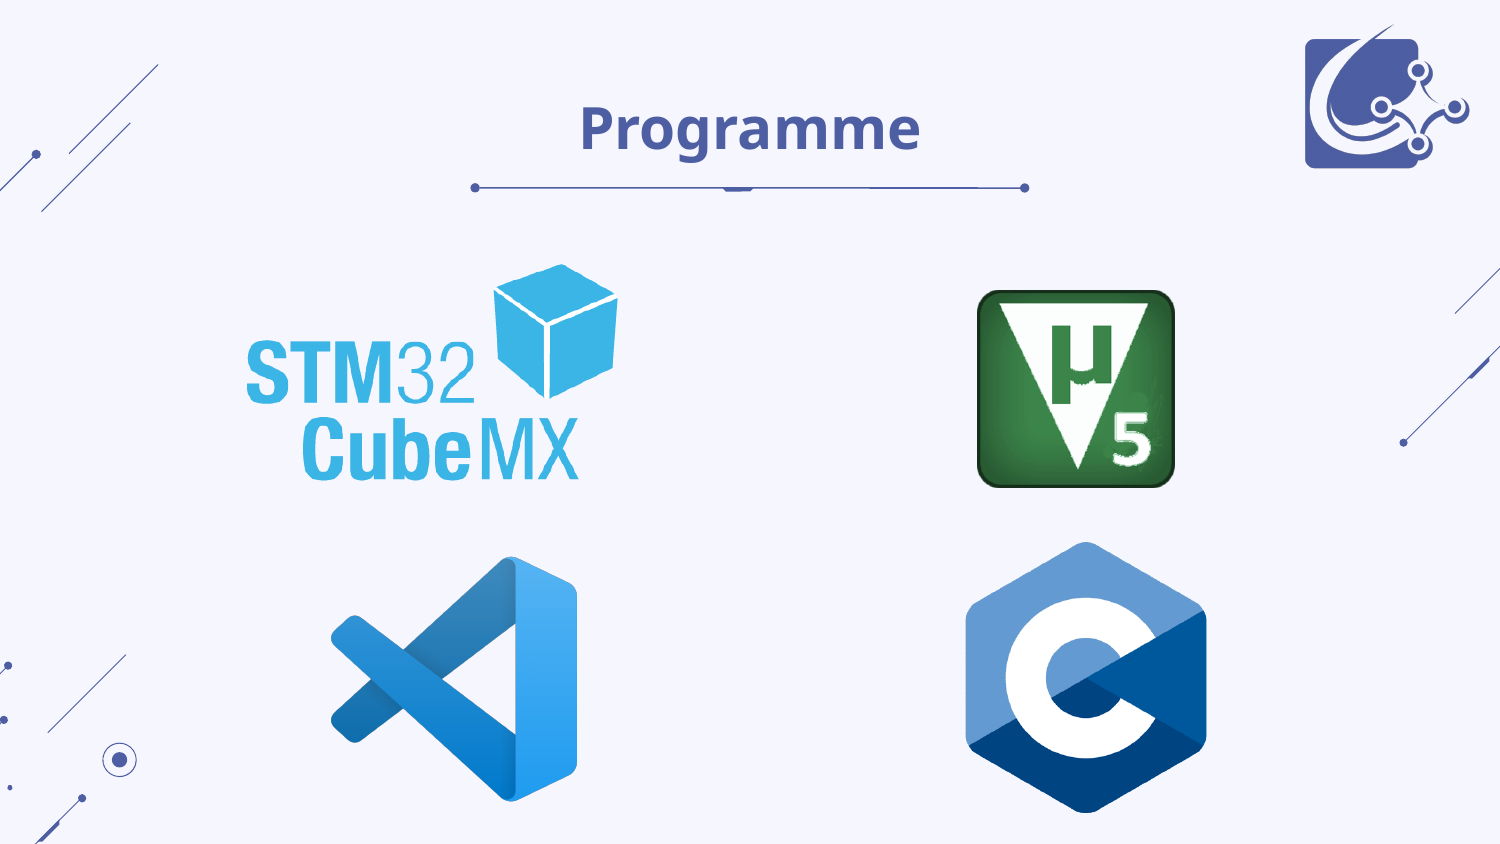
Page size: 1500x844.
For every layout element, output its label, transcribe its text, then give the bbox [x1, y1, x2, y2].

picture [949, 542, 1221, 814]
title Programme [128, 91, 1372, 186]
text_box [470, 171, 1030, 204]
picture [1288, 6, 1489, 182]
picture [196, 241, 667, 504]
picture [330, 556, 577, 802]
picture [889, 257, 1264, 520]
